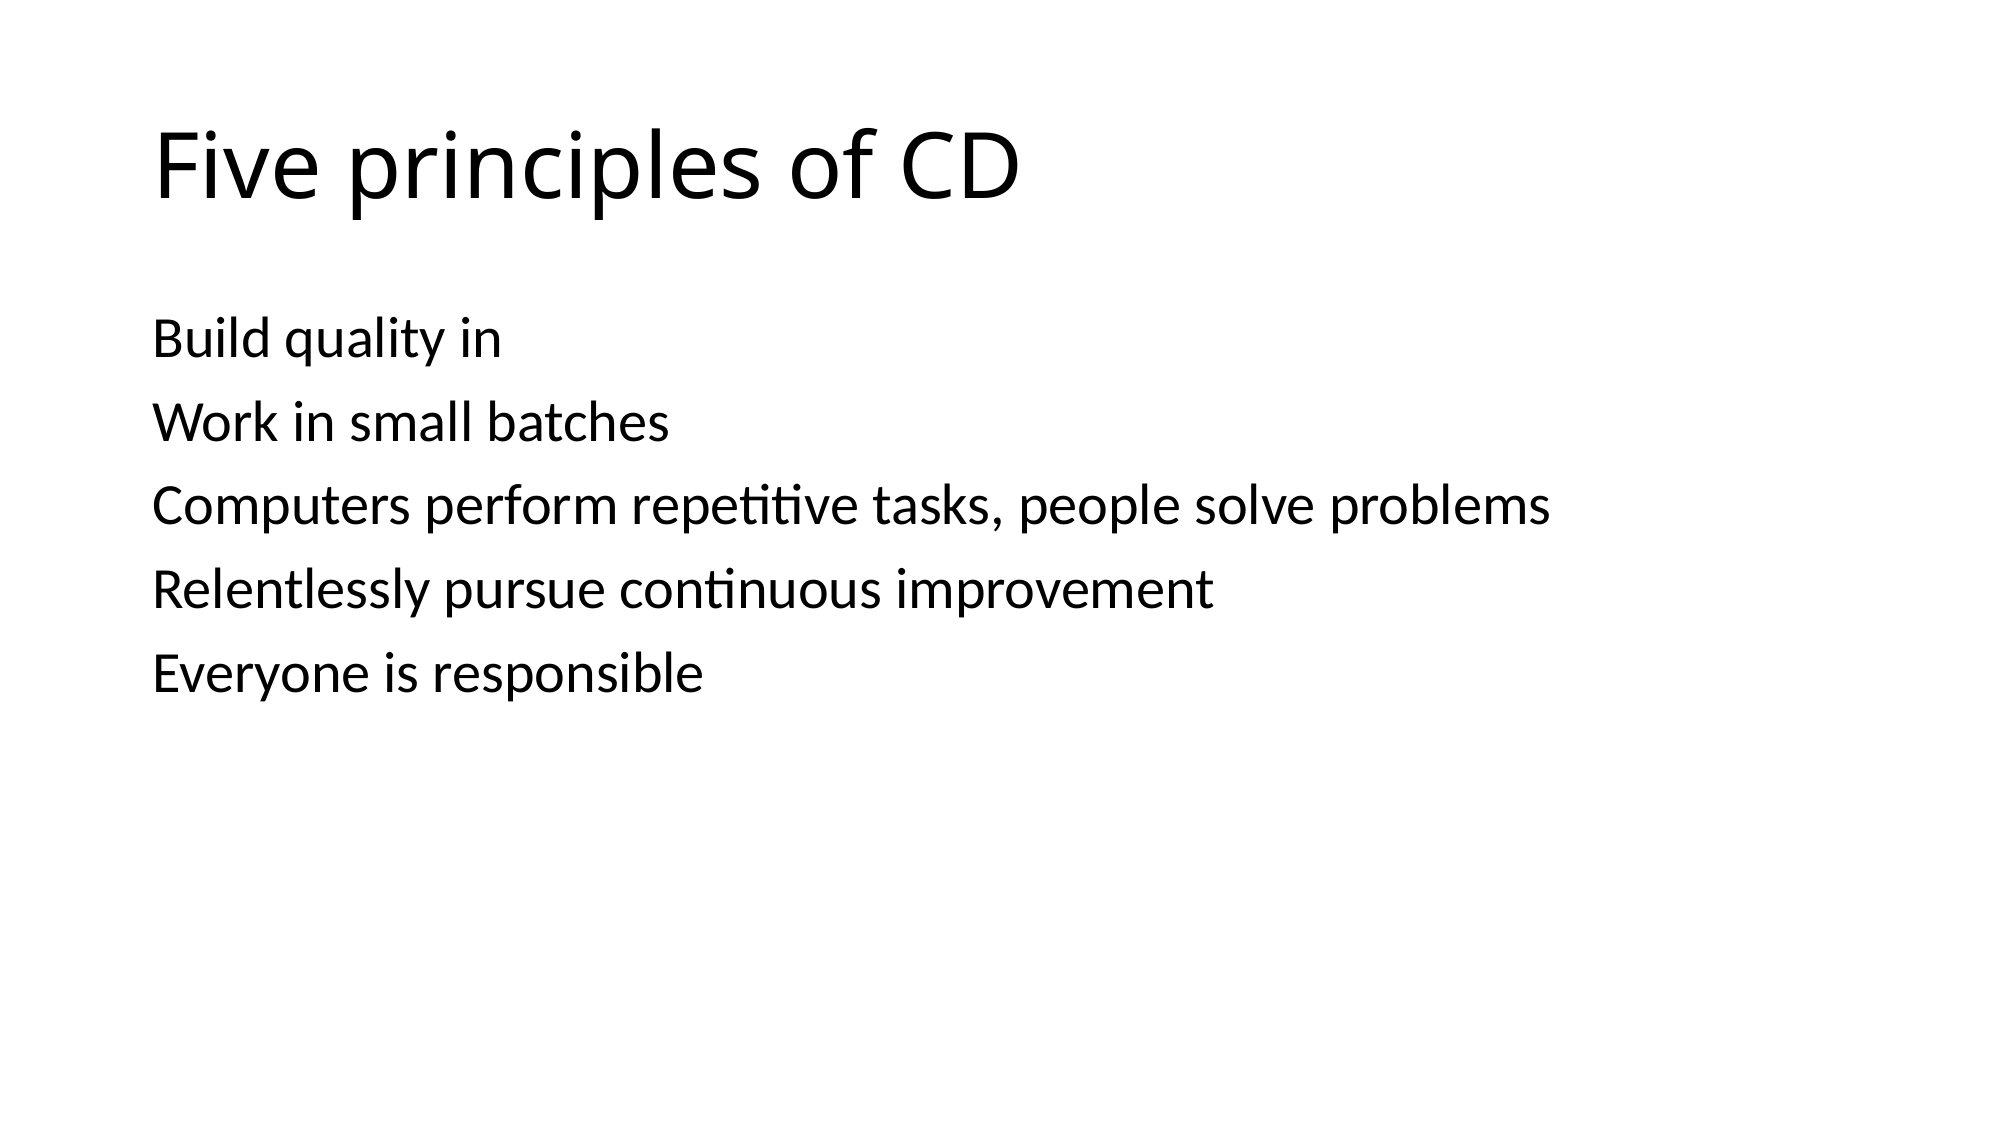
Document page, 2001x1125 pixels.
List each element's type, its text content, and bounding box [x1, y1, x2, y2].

title Five principles of CD [137, 59, 1863, 278]
list Build quality in Work in small batches Computers perform repetitive tasks, people solve problems Relentlessly pursue continuous improvement Everyone is responsible [137, 299, 1863, 1014]
